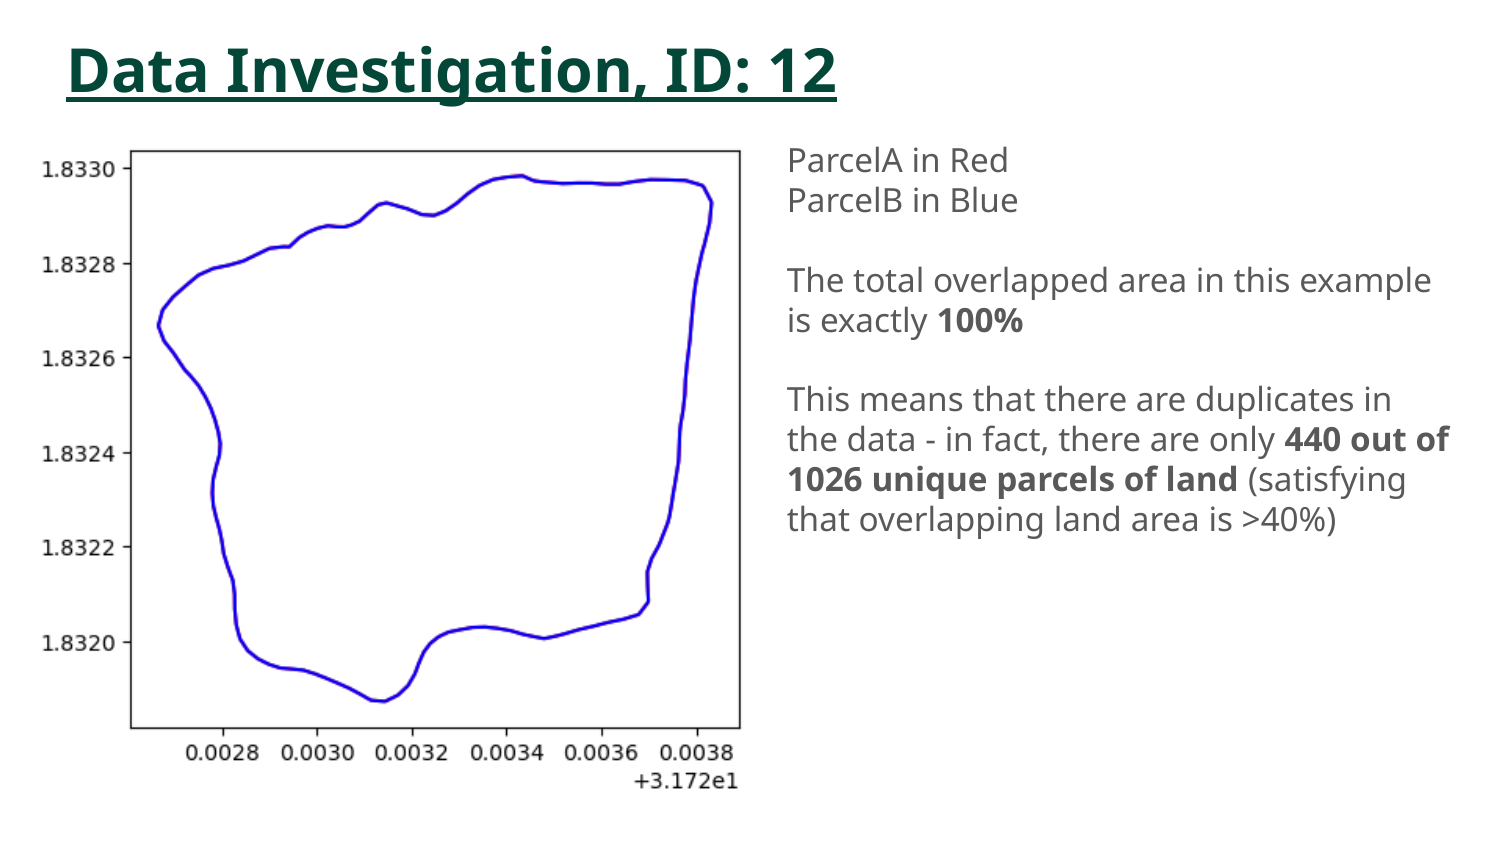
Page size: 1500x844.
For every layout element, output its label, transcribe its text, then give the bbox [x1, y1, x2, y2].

title Data Investigation, ID: 12 [51, 16, 1449, 111]
list ParcelA in Red ParcelB in Blue The total overlapped area in this example is exactly 100% This means that there are duplicates in the data - in fact, there are only 440 out of 1026 unique parcels of land (satisfying that overlapping land area is >40%) [771, 124, 1465, 720]
picture [24, 135, 755, 810]
